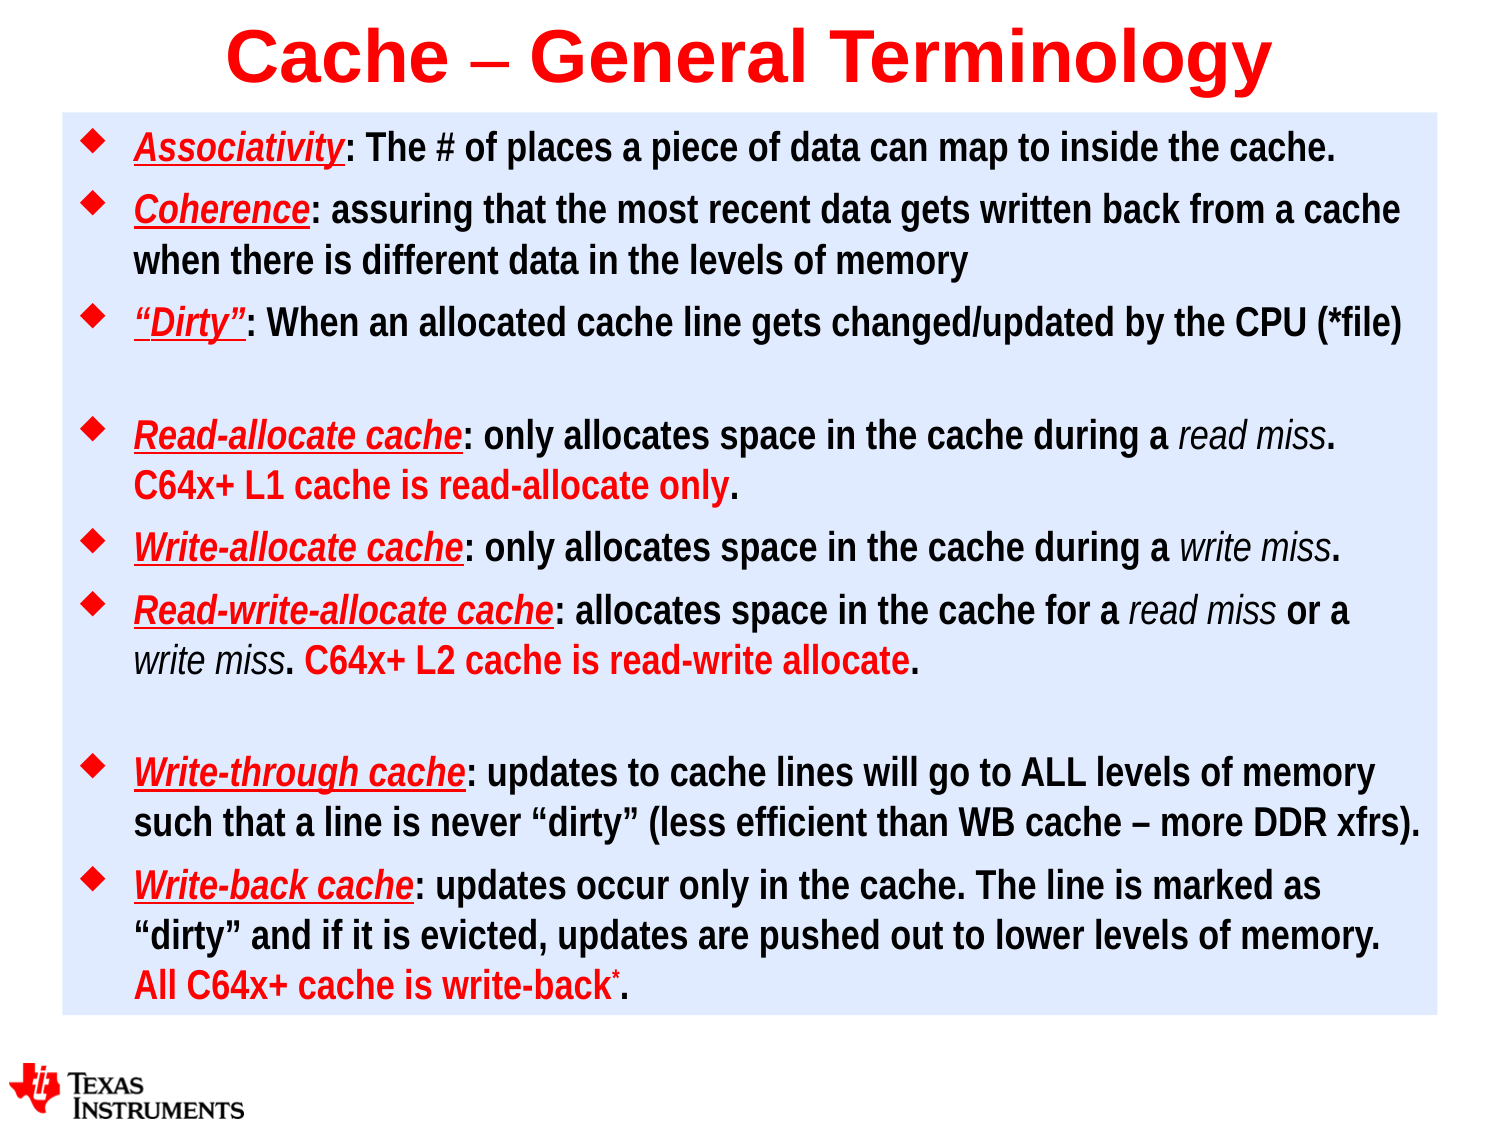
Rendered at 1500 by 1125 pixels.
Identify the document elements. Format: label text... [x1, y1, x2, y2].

picture [8, 1062, 245, 1120]
text_box Associativity: The # of places a piece of data can map to inside the cache. Coherence: assuring that the most recent data gets written back from a cache when there is different data in the levels of memory “Dirty”: When an allocated cache line gets changed/updated by the CPU (*file) Read-allocate cache: only allocates space in the cache during a read miss. C64x+ L1 cache is read-allocate only. Write-allocate cache: only allocates space in the cache during a write miss. Read-write-allocate cache: allocates space in the cache for a read miss or a write miss. C64x+ L2 cache is read-write allocate. Write-through cache: updates to cache lines will go to ALL levels of memory such that a line is never “dirty” (less efficient than WB cache – more DDR xfrs). Write-back cache: updates occur only in the cache. The line is marked as “dirty” and if it is evicted, updates are pushed out to lower levels of memory. All C64x+ cache is write-back*. [62, 112, 1438, 1016]
title Cache – General Terminology [0, 0, 1500, 122]
